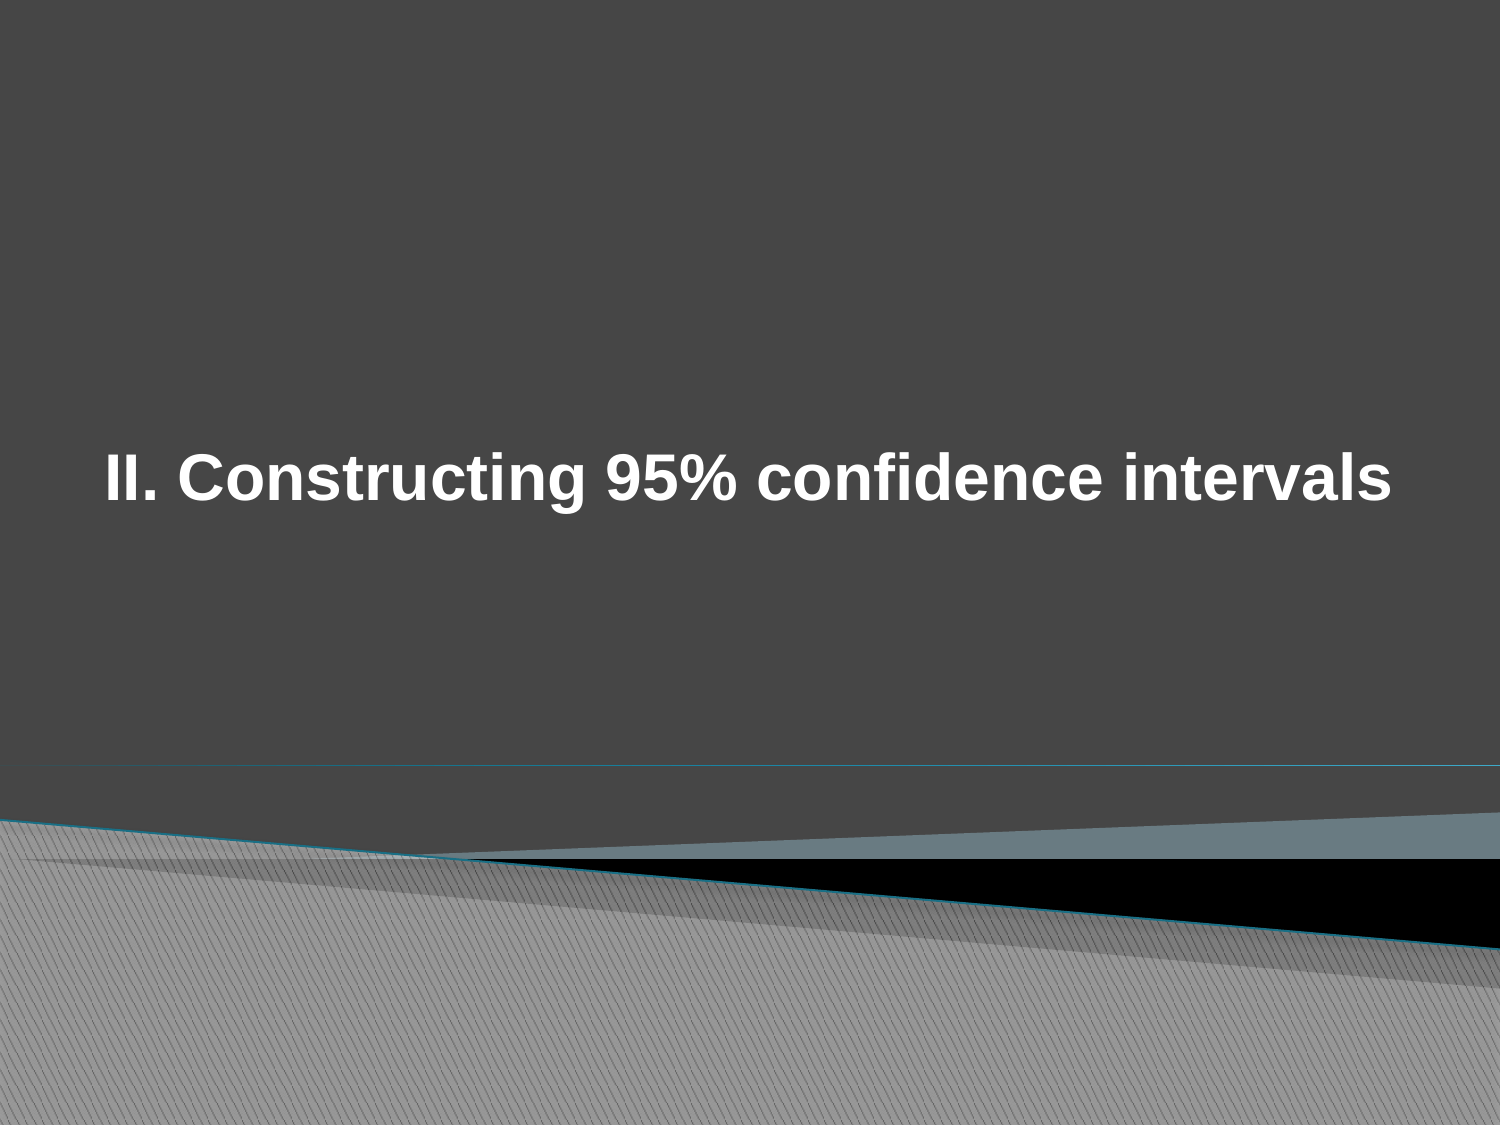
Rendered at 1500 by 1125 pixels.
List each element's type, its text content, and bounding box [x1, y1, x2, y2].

picture [5, 859, 1500, 989]
title II. Constructing 95% confidence intervals [75, 375, 1425, 600]
